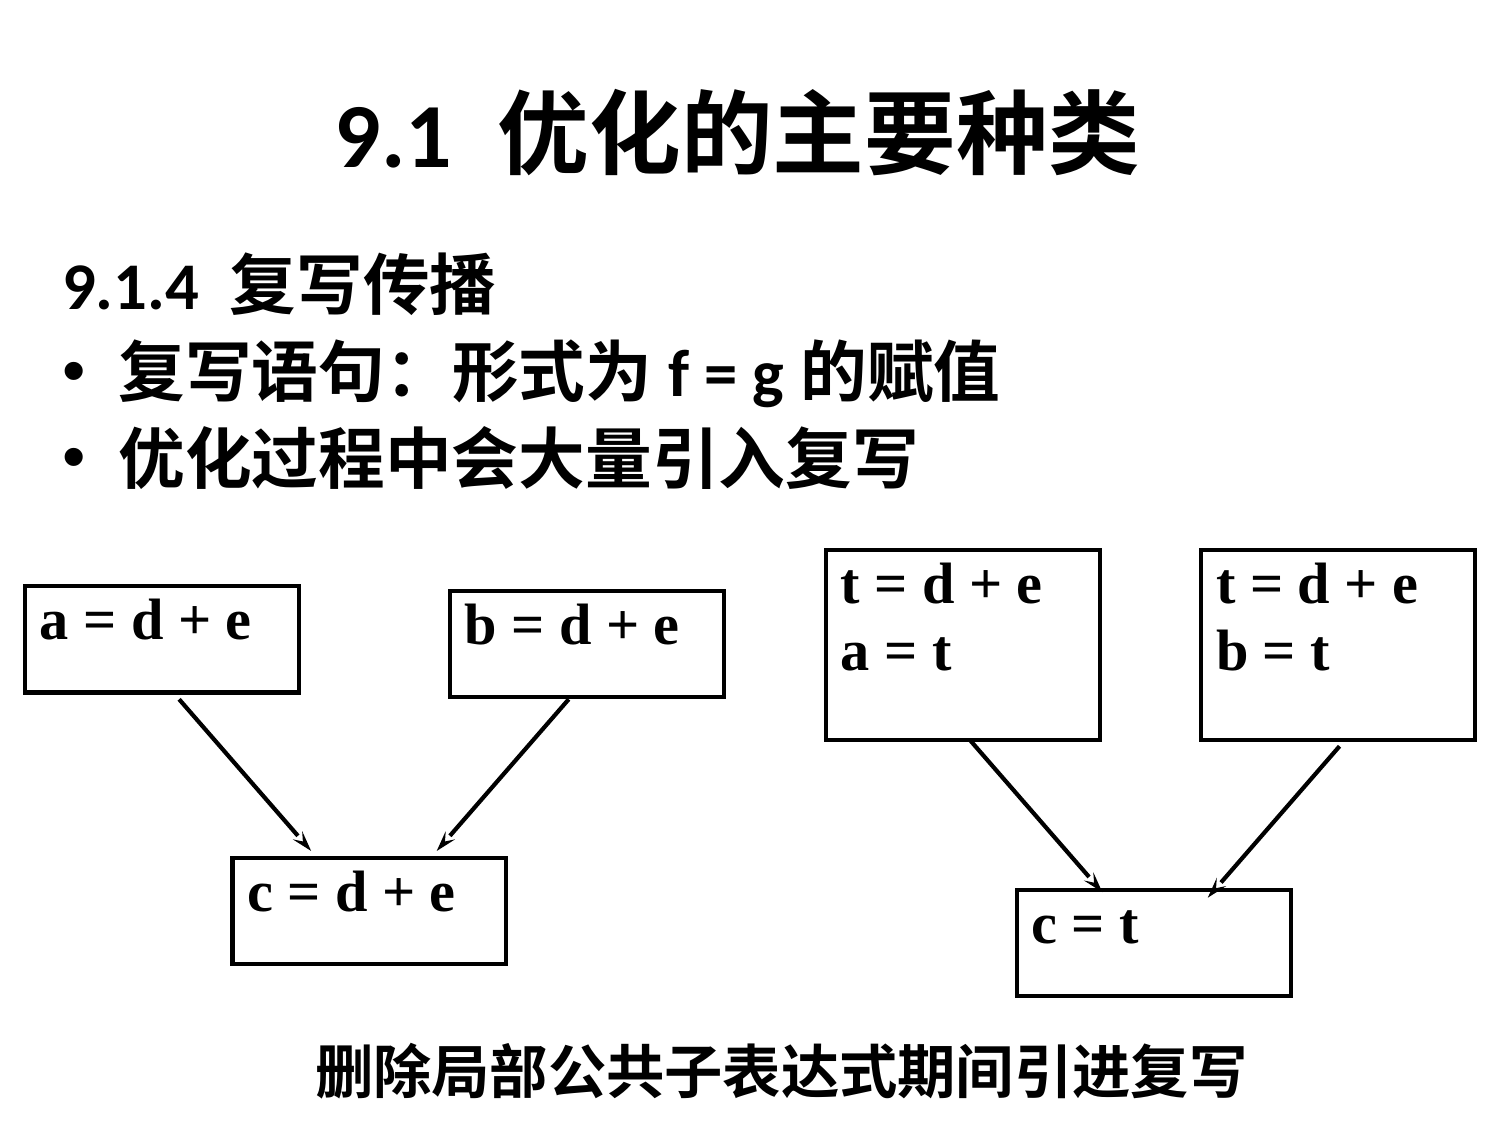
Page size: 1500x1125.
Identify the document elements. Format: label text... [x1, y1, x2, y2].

list 9.1.4 复写传播 复写语句：形式为f = g的赋值 优化过程中会大量引入复写 [47, 235, 1452, 548]
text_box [24, 549, 1476, 1125]
title 9.1 优化的主要种类 [62, 37, 1413, 225]
